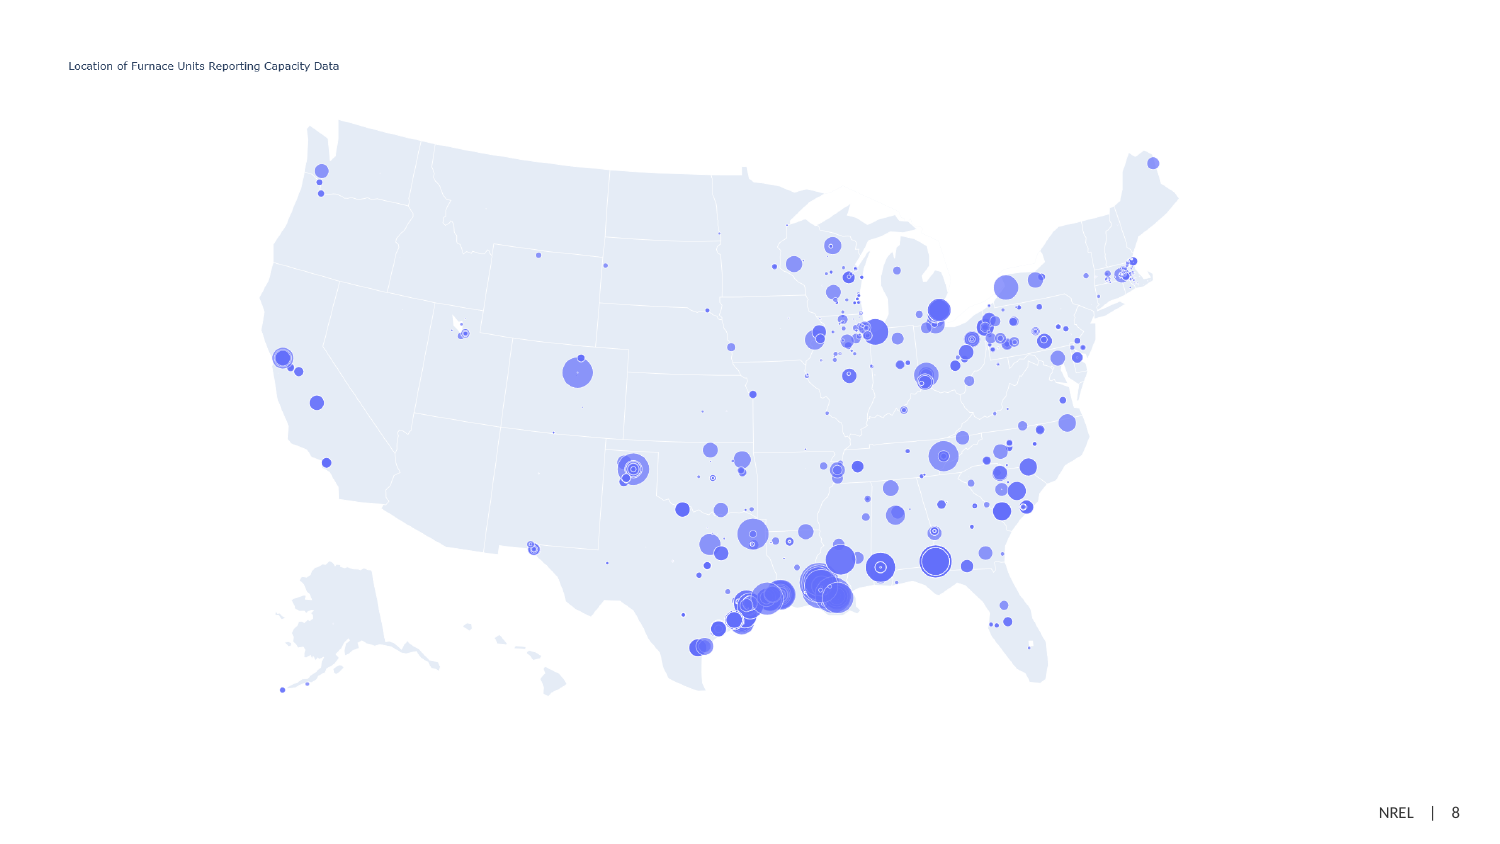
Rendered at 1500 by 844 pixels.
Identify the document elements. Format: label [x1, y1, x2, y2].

picture [65, 38, 1204, 718]
